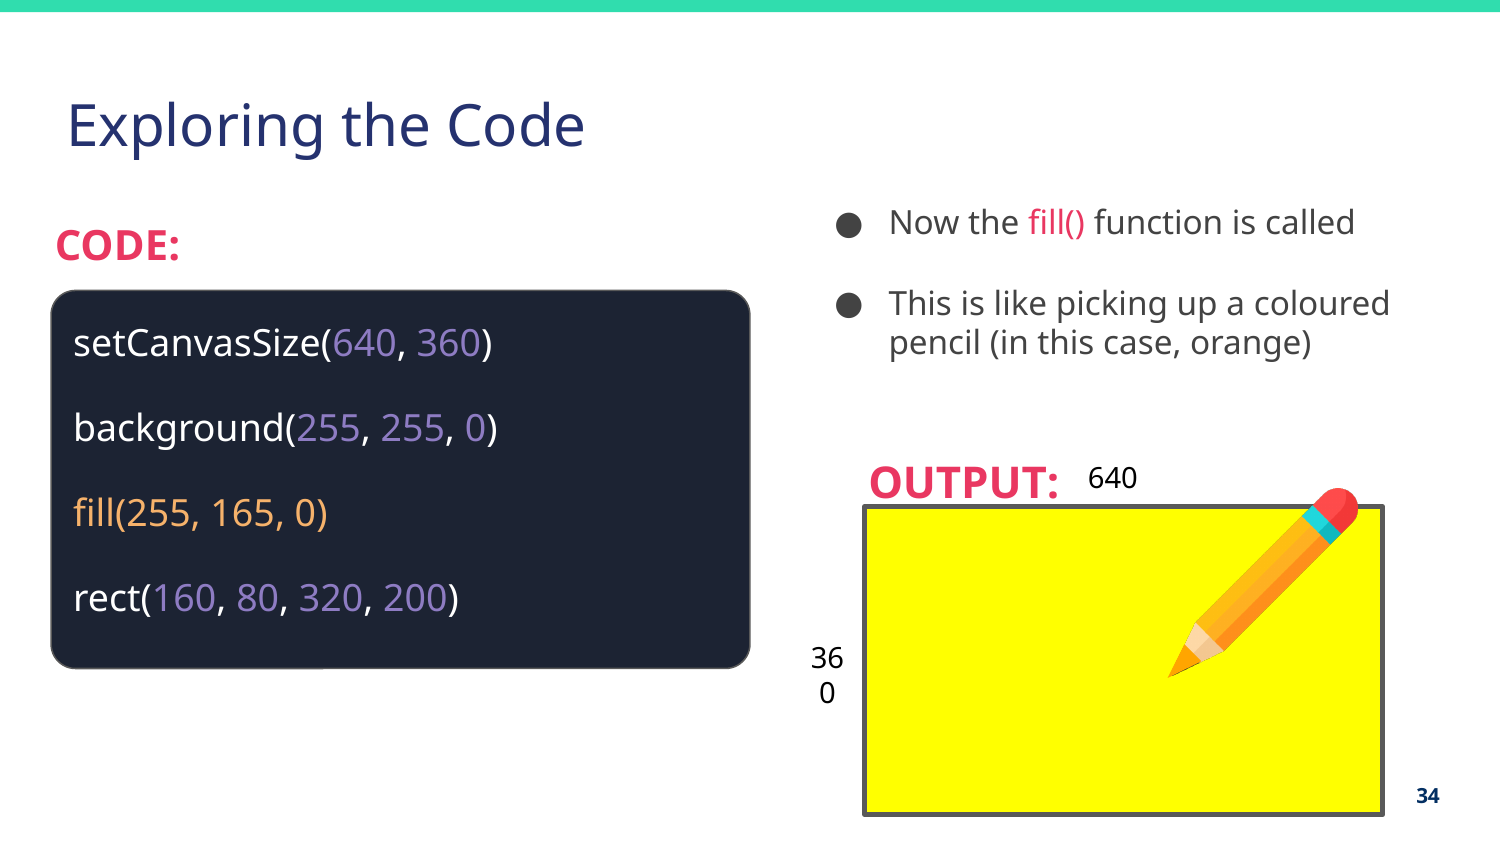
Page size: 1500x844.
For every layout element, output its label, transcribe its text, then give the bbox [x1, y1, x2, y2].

text_box 640 [1057, 443, 1169, 509]
text_box 360 [787, 624, 868, 725]
text_box setCanvasSize(640, 360) background(255, 255, 0) fill(255, 165, 0) rect(160, 80, 320, 200) [51, 290, 750, 669]
picture [1170, 487, 1358, 676]
text_box OUTPUT: [853, 439, 1223, 522]
title Exploring the Code [51, 72, 1449, 167]
text_box [864, 506, 1383, 815]
text_box CODE: [39, 203, 410, 284]
text_box 34 [1364, 764, 1455, 830]
text_box Now the fill() function is called This is like picking up a coloured pencil (in this case, orange) [798, 186, 1449, 417]
